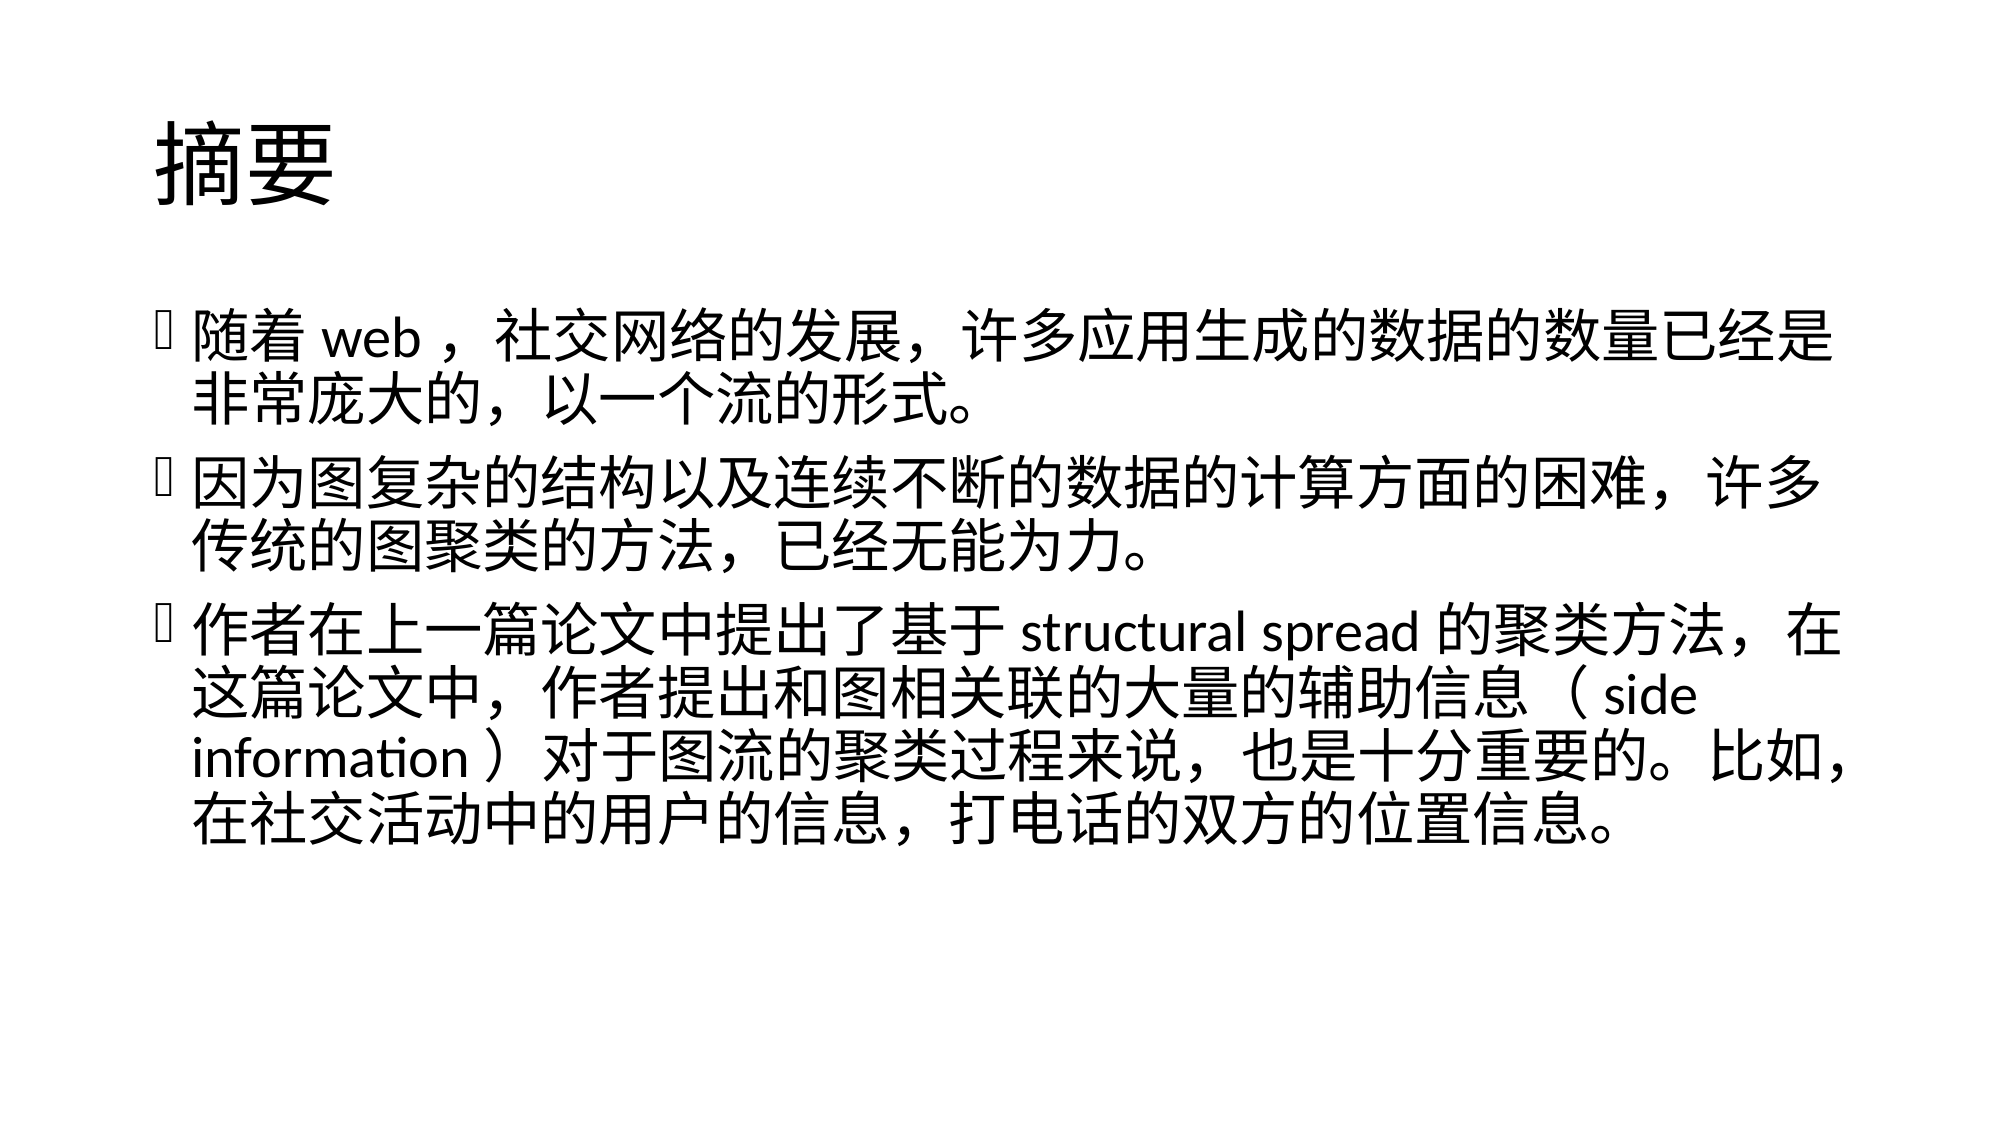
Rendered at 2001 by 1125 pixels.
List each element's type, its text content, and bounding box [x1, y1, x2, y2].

list 随着web，社交网络的发展，许多应用生成的数据的数量已经是非常庞大的，以一个流的形式。 因为图复杂的结构以及连续不断的数据的计算方面的困难，许多传统的图聚类的方法，已经无能为力。 作者在上一篇论文中提出了基于structural spread的聚类方法，在这篇论文中，作者提出和图相关联的大量的辅助信息（side information）对于图流的聚类过程来说，也是十分重要的。比如，在社交活动中的用户的信息，打电话的双方的位置信息。 [138, 299, 1864, 1014]
title 摘要 [138, 60, 1864, 278]
